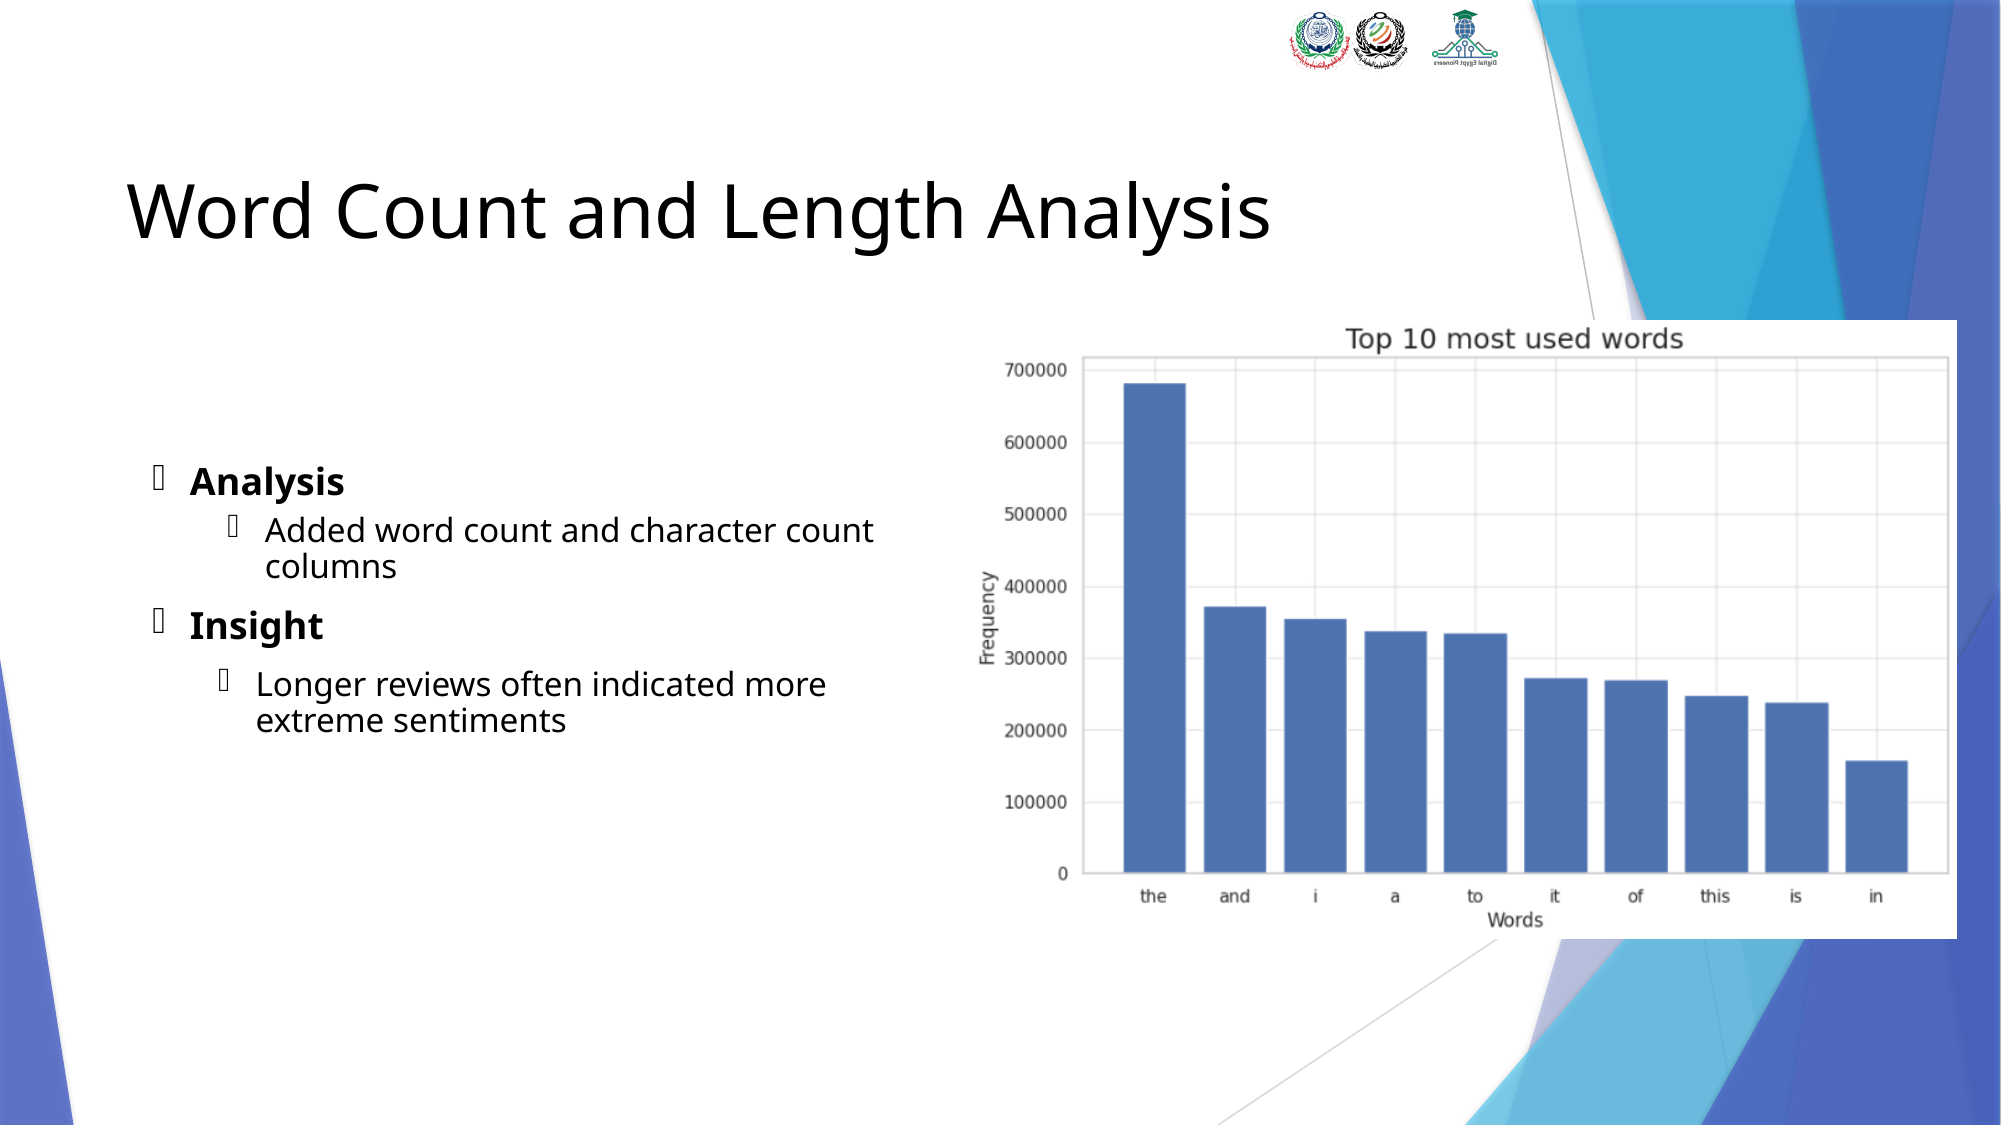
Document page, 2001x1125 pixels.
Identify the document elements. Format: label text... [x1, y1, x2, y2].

picture [1432, 8, 1498, 69]
list Analysis Added word count and character count columns Insight Longer reviews often indicated more extreme sentiments [137, 275, 922, 990]
picture [1287, 7, 1413, 74]
title Word Count and Length Analysis [111, 99, 1522, 317]
picture [970, 319, 1958, 942]
